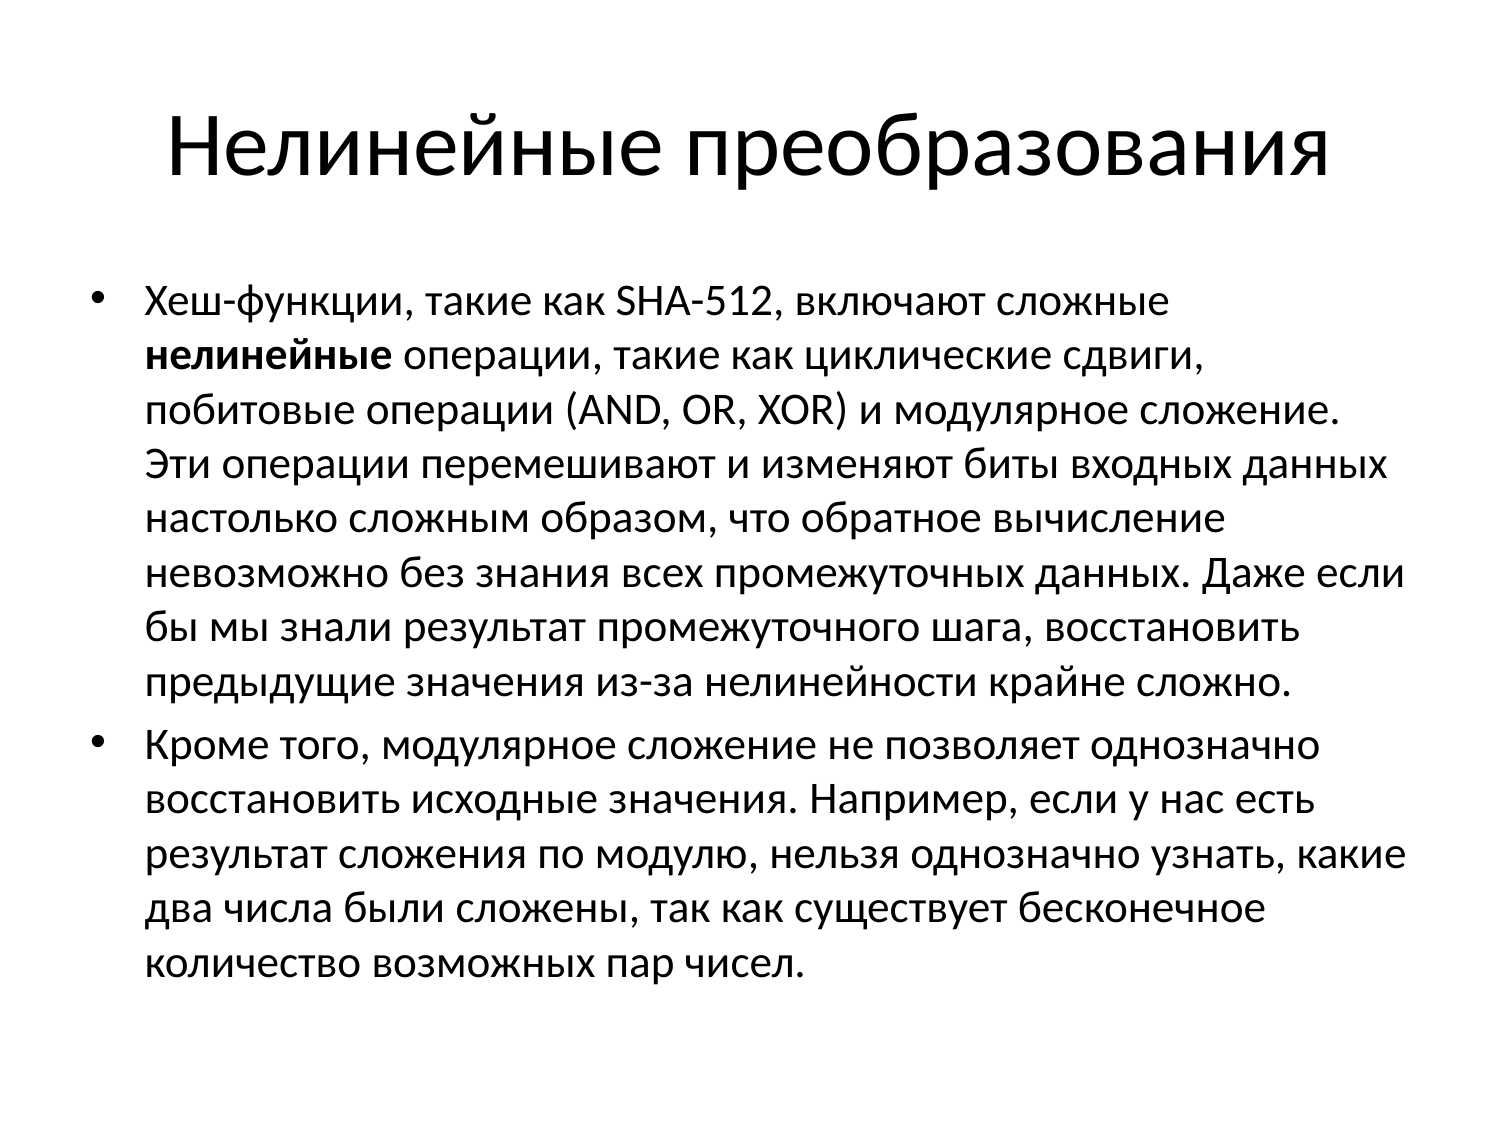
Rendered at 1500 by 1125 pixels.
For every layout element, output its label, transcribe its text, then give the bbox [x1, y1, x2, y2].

list Хеш-функции, такие как SHA-512, включают сложные нелинейные операции, такие как циклические сдвиги, побитовые операции (AND, OR, XOR) и модулярное сложение. Эти операции перемешивают и изменяют биты входных данных настолько сложным образом, что обратное вычисление невозможно без знания всех промежуточных данных. Даже если бы мы знали результат промежуточного шага, восстановить предыдущие значения из-за нелинейности крайне сложно. Кроме того, модулярное сложение не позволяет однозначно восстановить исходные значения. Например, если у нас есть результат сложения по модулю, нельзя однозначно узнать, какие два числа были сложены, так как существует бесконечное количество возможных пар чисел. [75, 262, 1425, 1005]
title Нелинейные преобразования [75, 45, 1425, 233]
